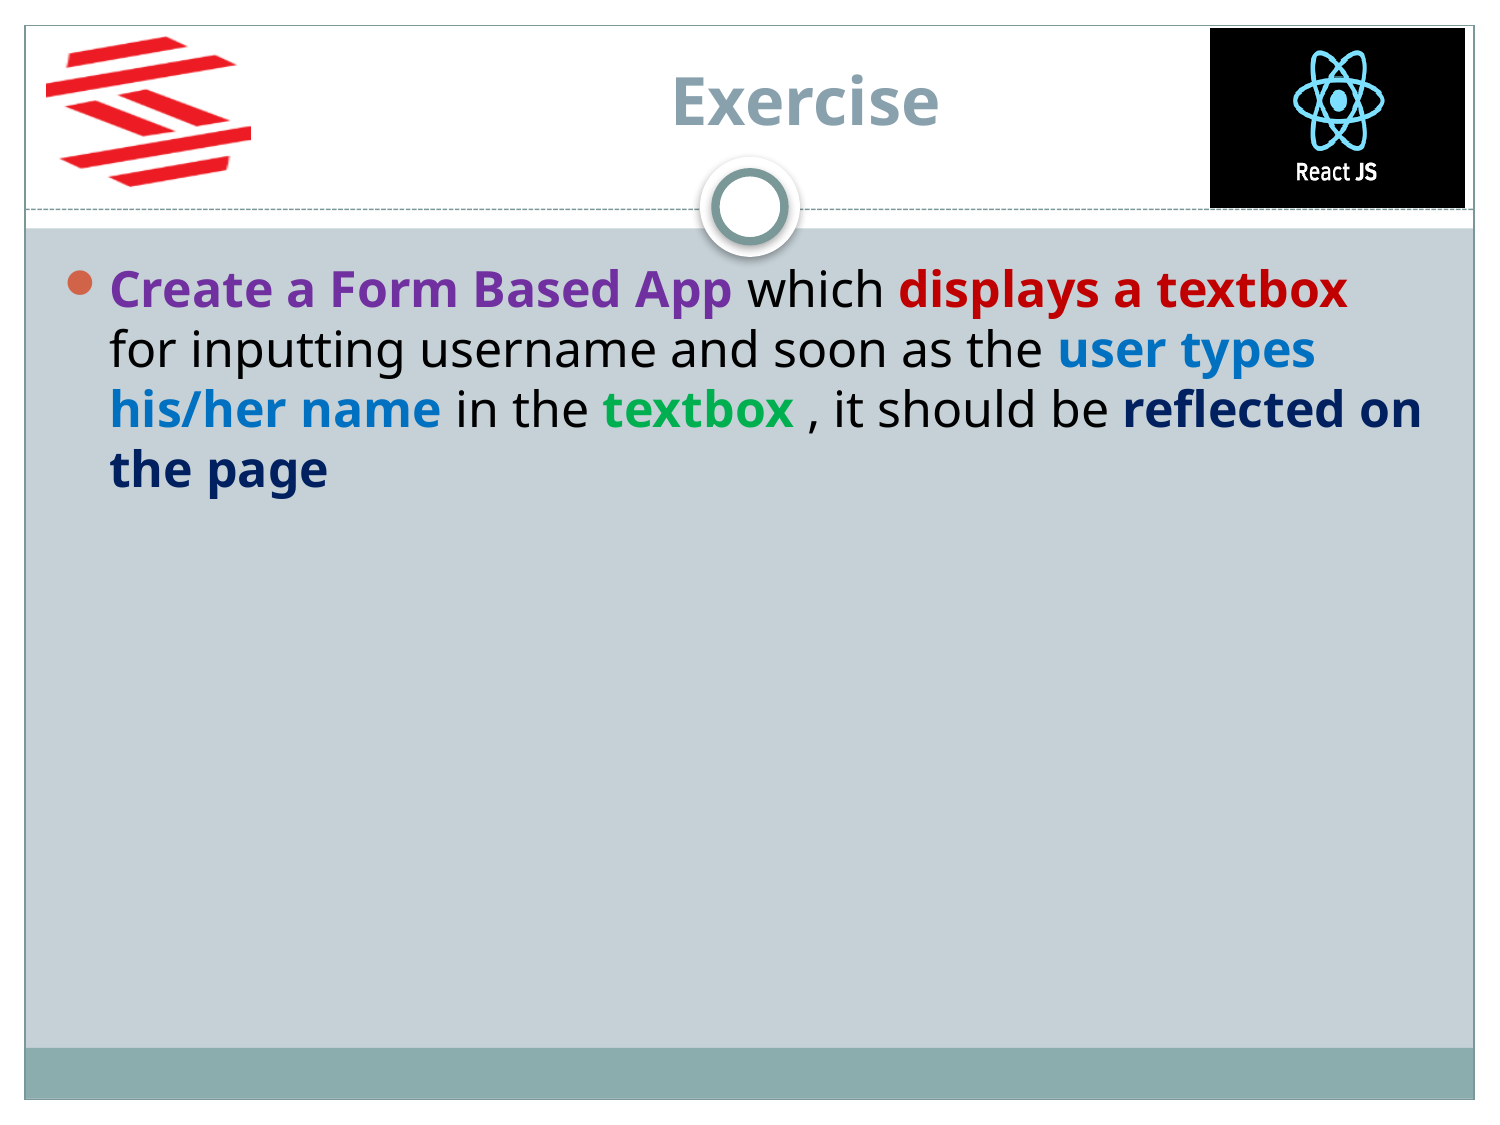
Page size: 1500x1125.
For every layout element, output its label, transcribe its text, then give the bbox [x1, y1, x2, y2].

text_box Exercise [265, 0, 1263, 148]
picture [1210, 28, 1466, 209]
picture [46, 34, 252, 195]
title [46, 23, 1203, 186]
list Create a Form Based App which displays a textbox for inputting username and soon as the user types his/her name in the textbox , it should be reflected on the page [49, 250, 1445, 1001]
